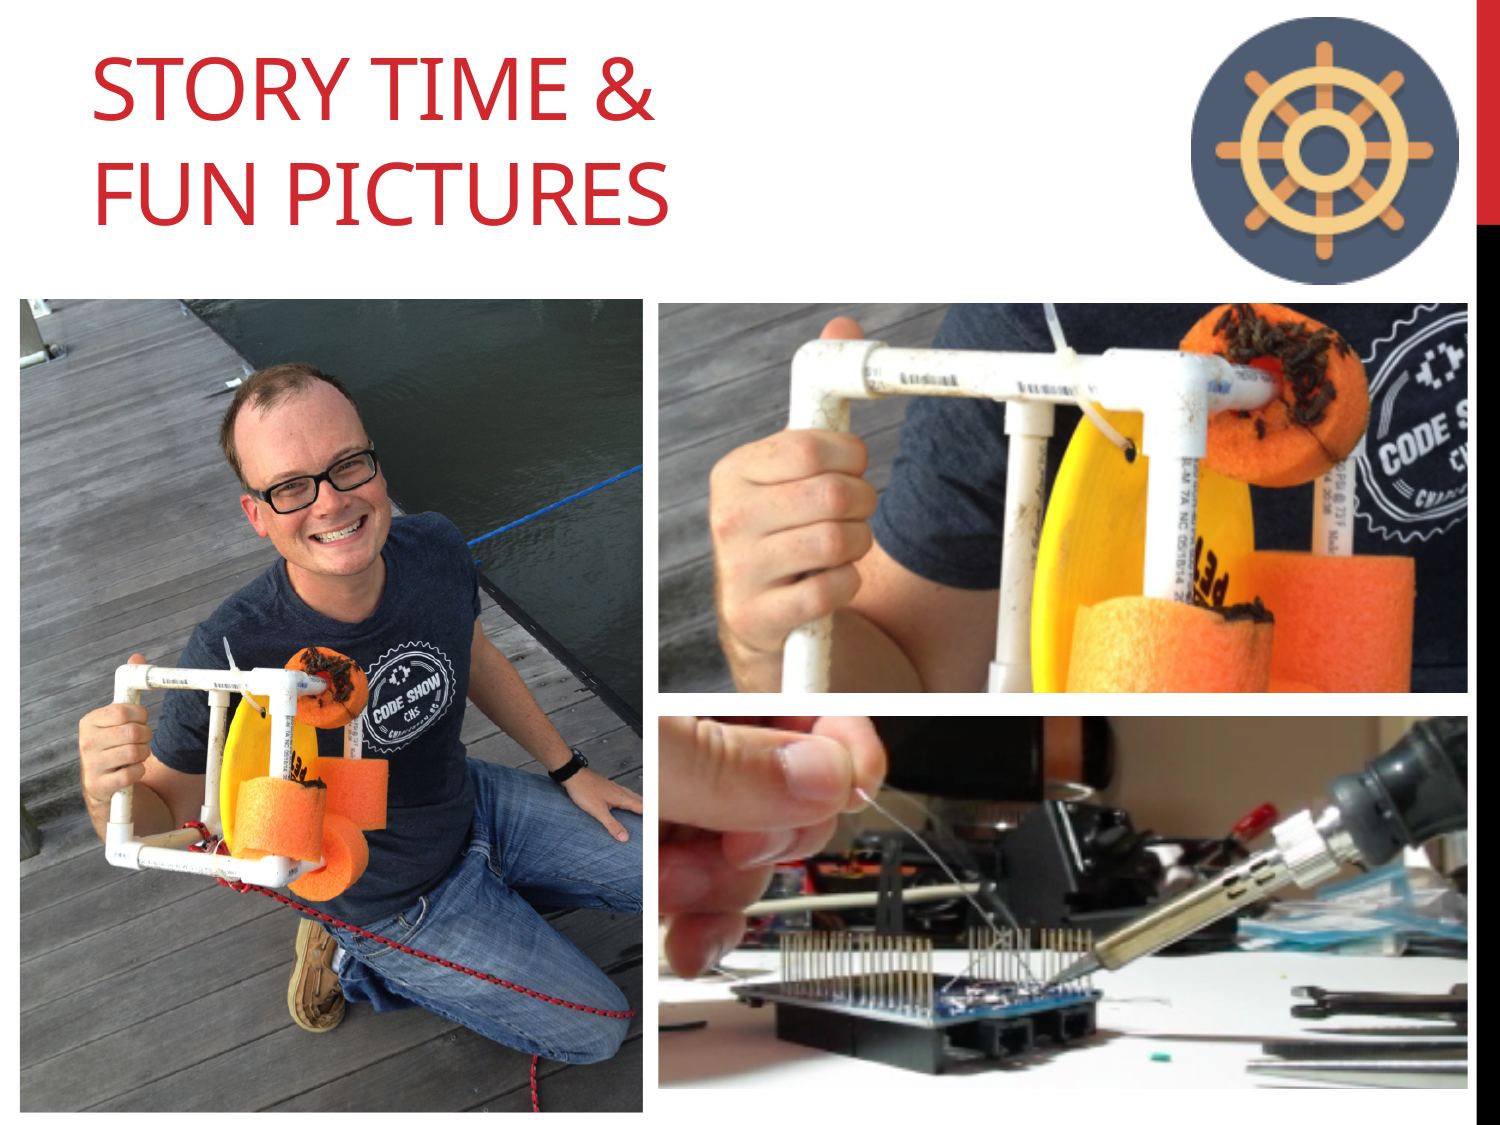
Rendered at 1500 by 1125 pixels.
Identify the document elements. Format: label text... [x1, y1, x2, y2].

picture [19, 299, 646, 1113]
list Marina [654, 382, 1325, 1005]
picture [1191, 17, 1459, 286]
picture [657, 303, 1469, 694]
picture [657, 716, 1469, 1089]
title Story Time & Fun pictureS [75, 25, 1189, 250]
